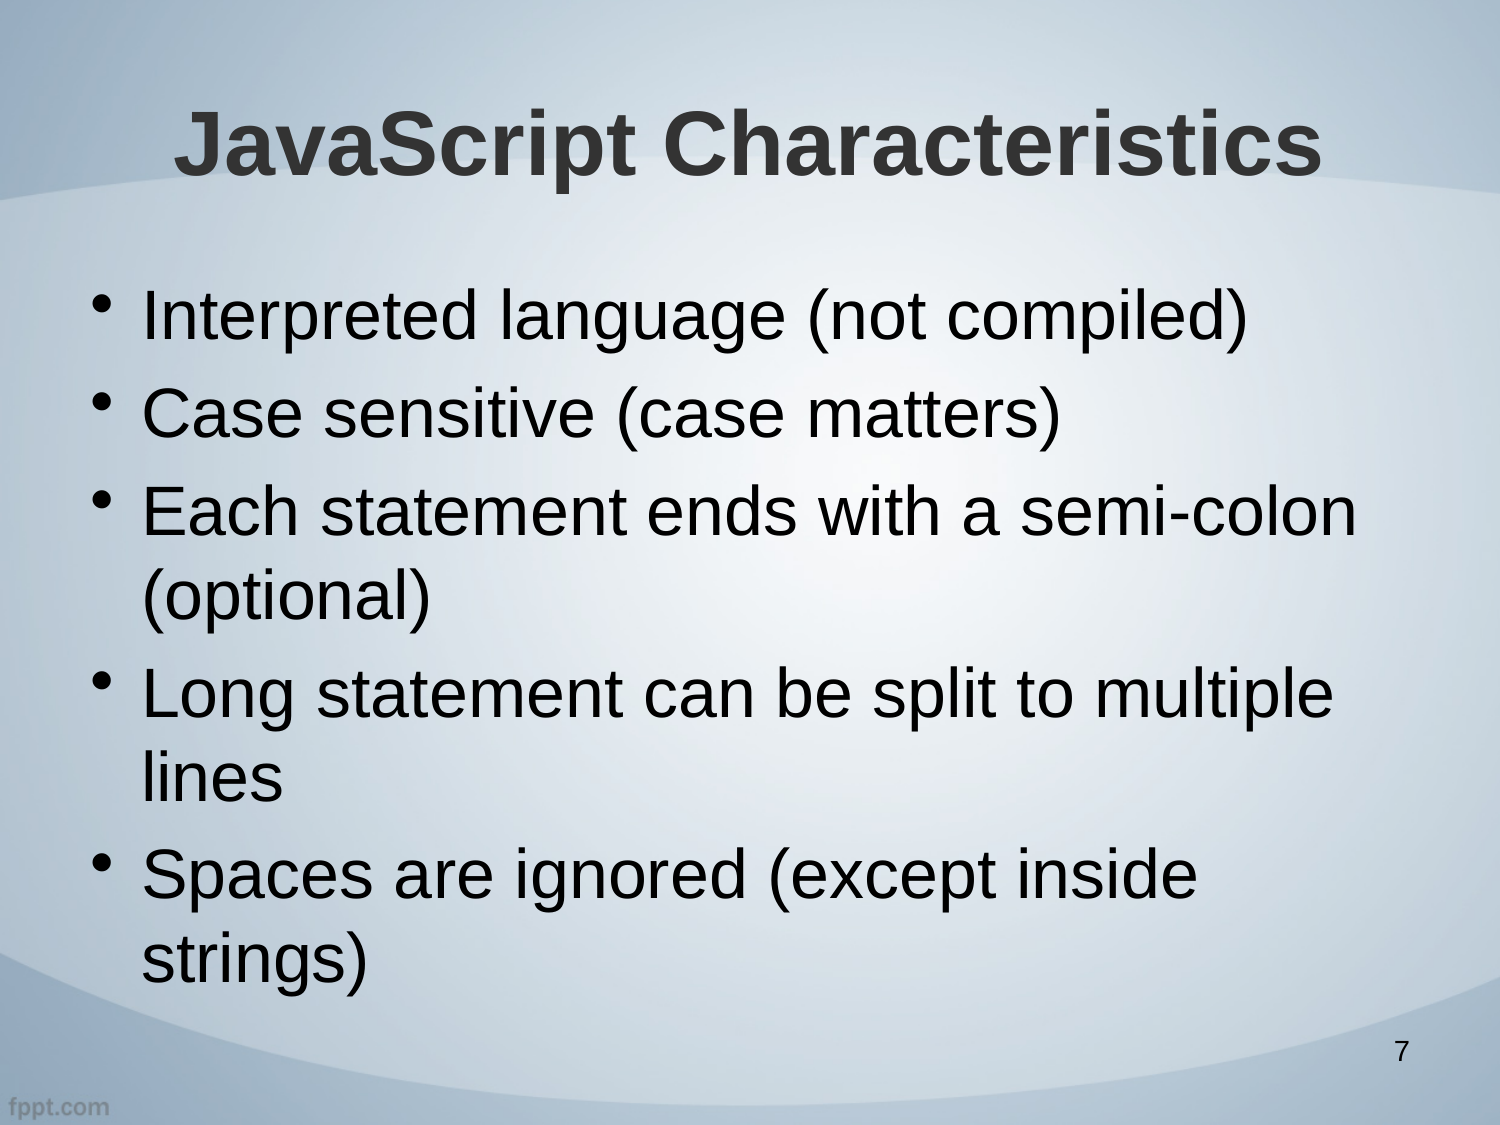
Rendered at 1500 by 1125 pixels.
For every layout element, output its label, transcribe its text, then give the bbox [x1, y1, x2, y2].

slide_number 7 [1074, 1024, 1425, 1103]
picture [0, 0, 1500, 1125]
title JavaScript Characteristics [75, 45, 1425, 233]
list Interpreted language (not compiled) Case sensitive (case matters) Each statement ends with a semi-colon (optional) Long statement can be split to multiple lines Spaces are ignored (except inside strings) [75, 262, 1425, 1005]
